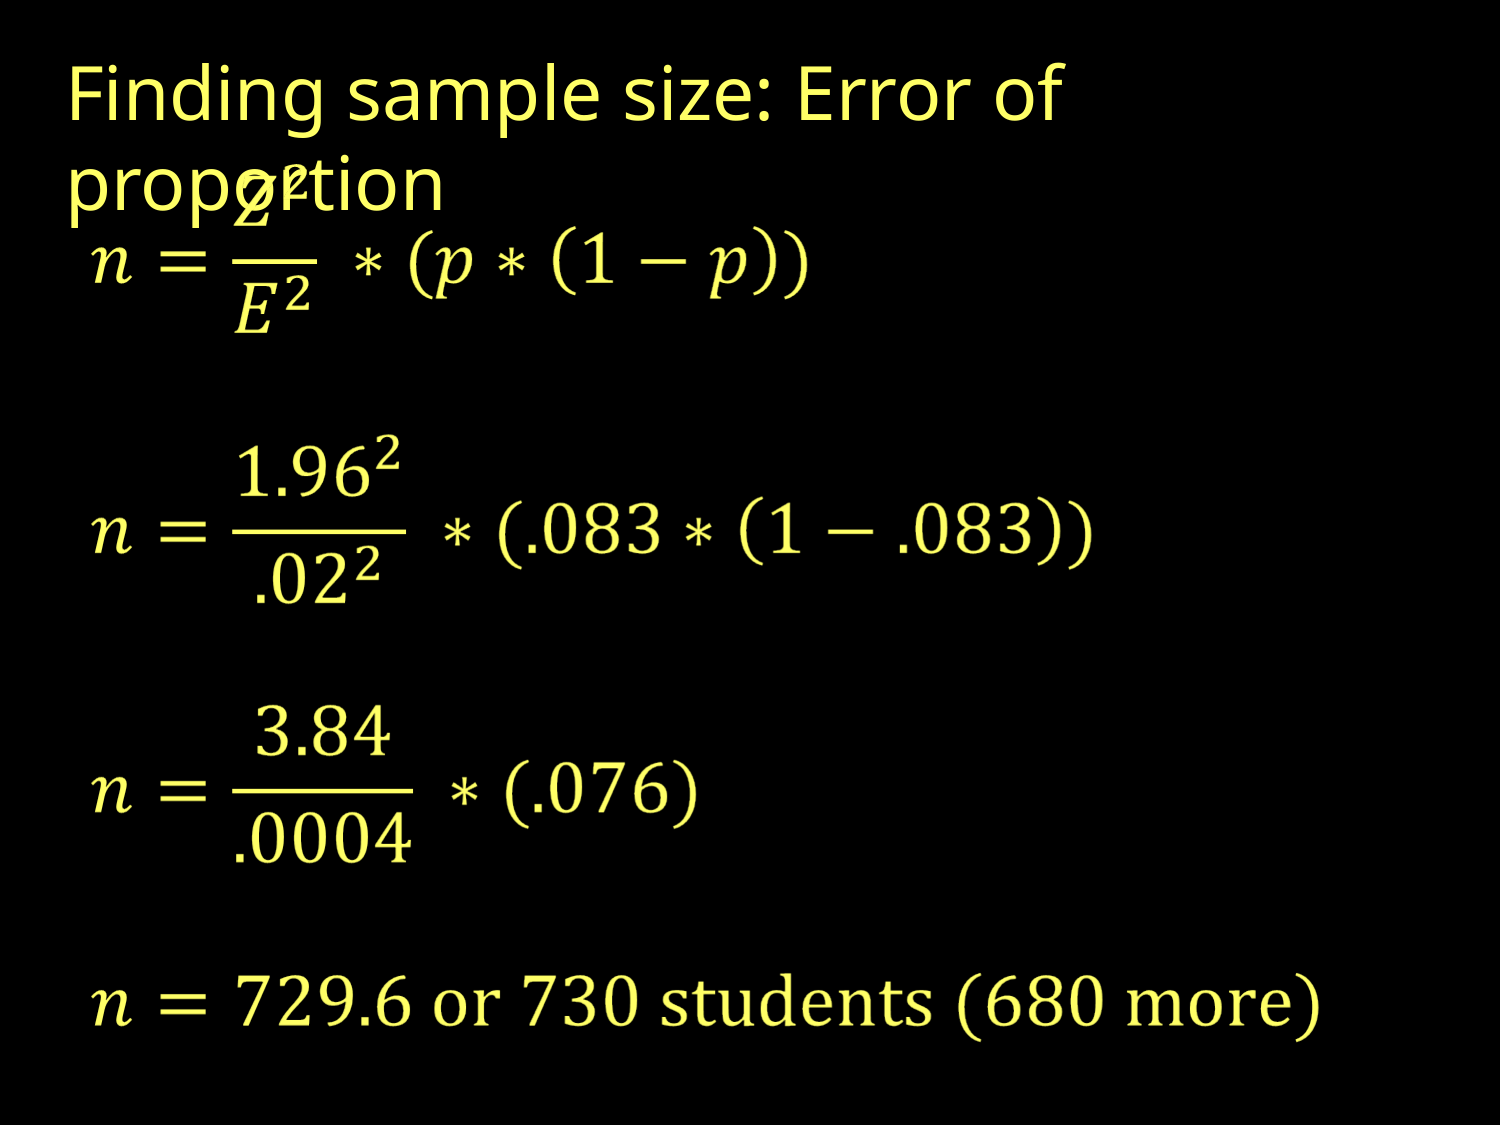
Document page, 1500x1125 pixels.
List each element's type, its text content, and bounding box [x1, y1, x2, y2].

text_box Finding sample size: Error of proportion [49, 37, 1461, 144]
text_box [75, 145, 1498, 1125]
